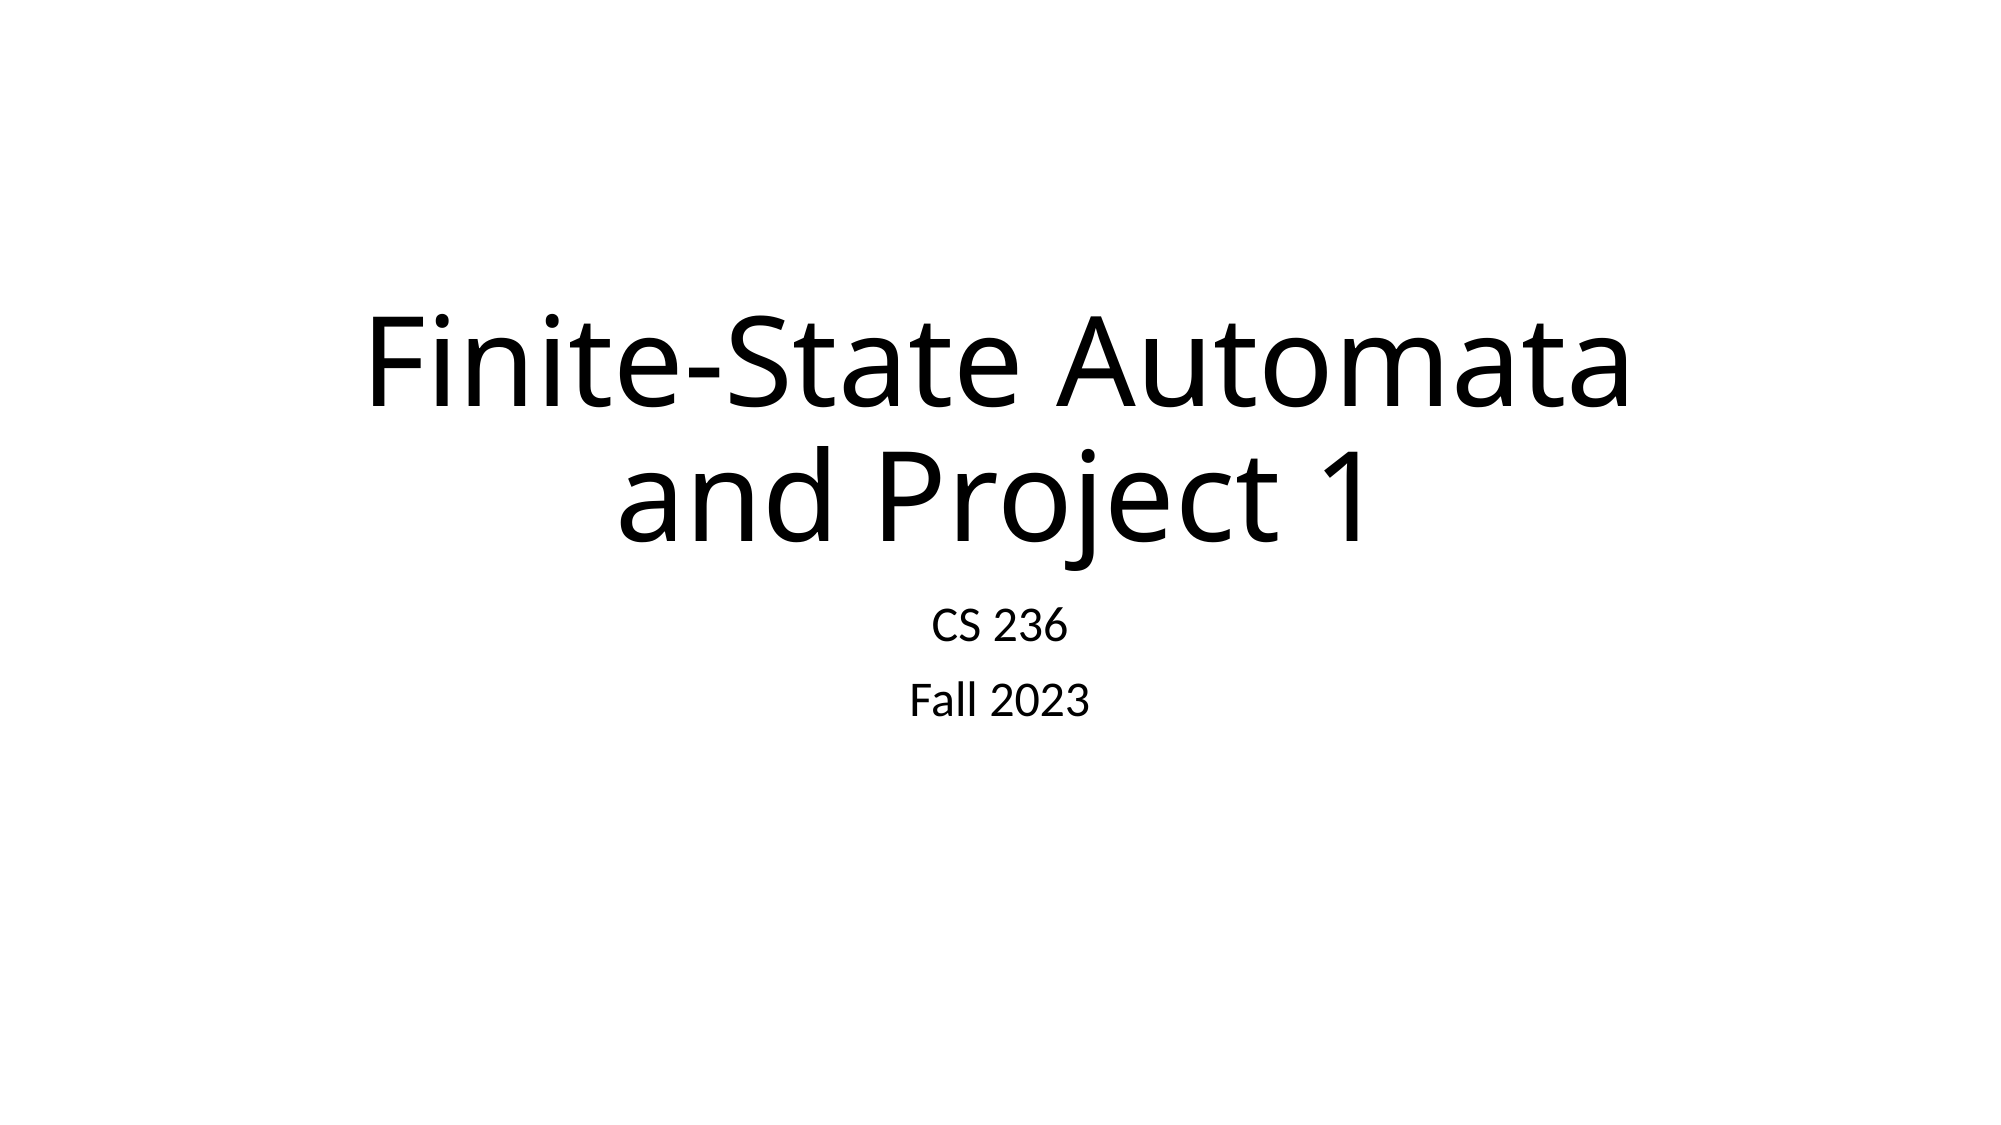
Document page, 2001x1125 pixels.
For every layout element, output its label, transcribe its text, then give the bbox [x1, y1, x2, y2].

title Finite-State Automata and Project 1 [249, 184, 1750, 576]
subtitle CS 236 Fall 2023 [249, 590, 1750, 863]
